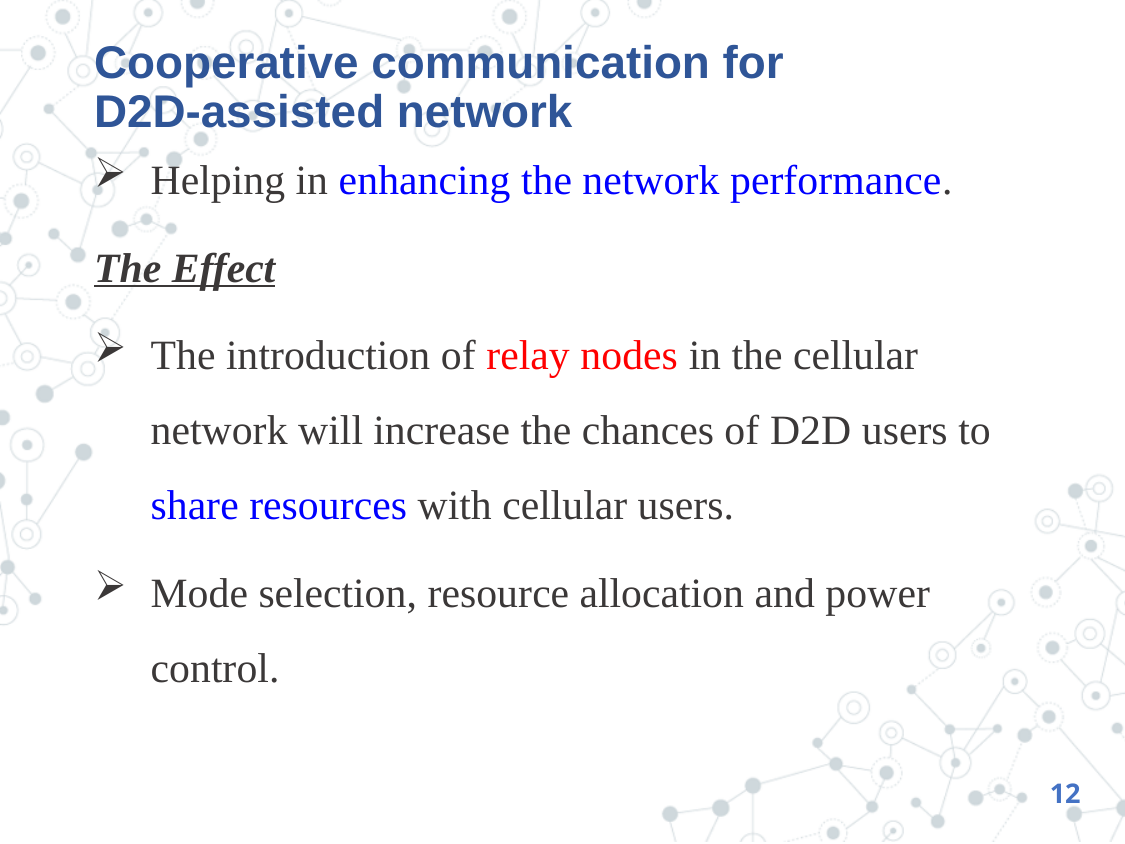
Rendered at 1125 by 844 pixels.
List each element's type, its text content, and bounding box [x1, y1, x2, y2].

picture [563, 421, 1125, 842]
picture [0, 0, 744, 644]
title Cooperative communication for D2D-assisted network [79, 39, 1011, 113]
list Helping in enhancing the network performance. The Effect The introduction of relay nodes in the cellular network will increase the chances of D2D users to share resources with cellular users. Mode selection, resource allocation and power control. [79, 113, 1031, 823]
